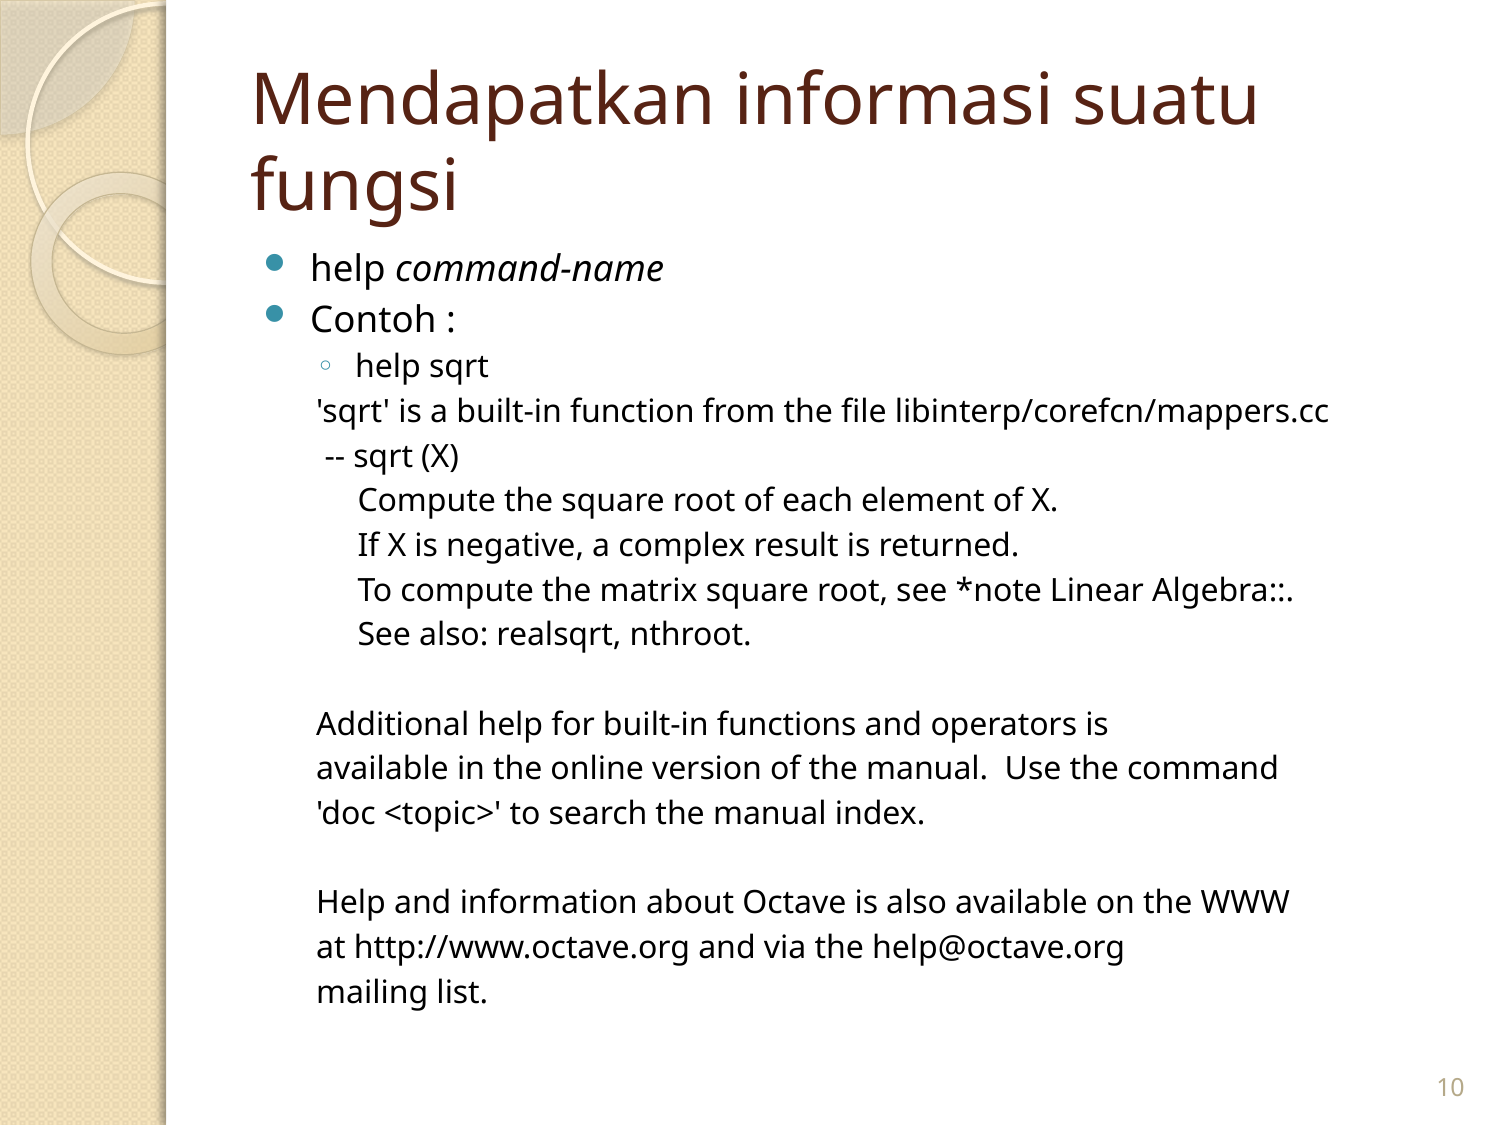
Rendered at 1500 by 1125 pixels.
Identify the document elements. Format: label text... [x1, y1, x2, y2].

slide_number 10 [1413, 1034, 1488, 1113]
list help command-name Contoh : help sqrt 'sqrt' is a built-in function from the file libinterp/corefcn/mappers.cc -- sqrt (X) Compute the square root of each element of X. If X is negative, a complex result is returned. To compute the matrix square root, see *note Linear Algebra::. See also: realsqrt, nthroot. Additional help for built-in functions and operators is available in the online version of the manual. Use the command 'doc <topic>' to search the manual index. Help and information about Octave is also available on the WWW at http://www.octave.org and via the help@octave.org mailing list. [235, 237, 1466, 1025]
title Mendapatkan informasi suatu fungsi [235, 45, 1466, 233]
